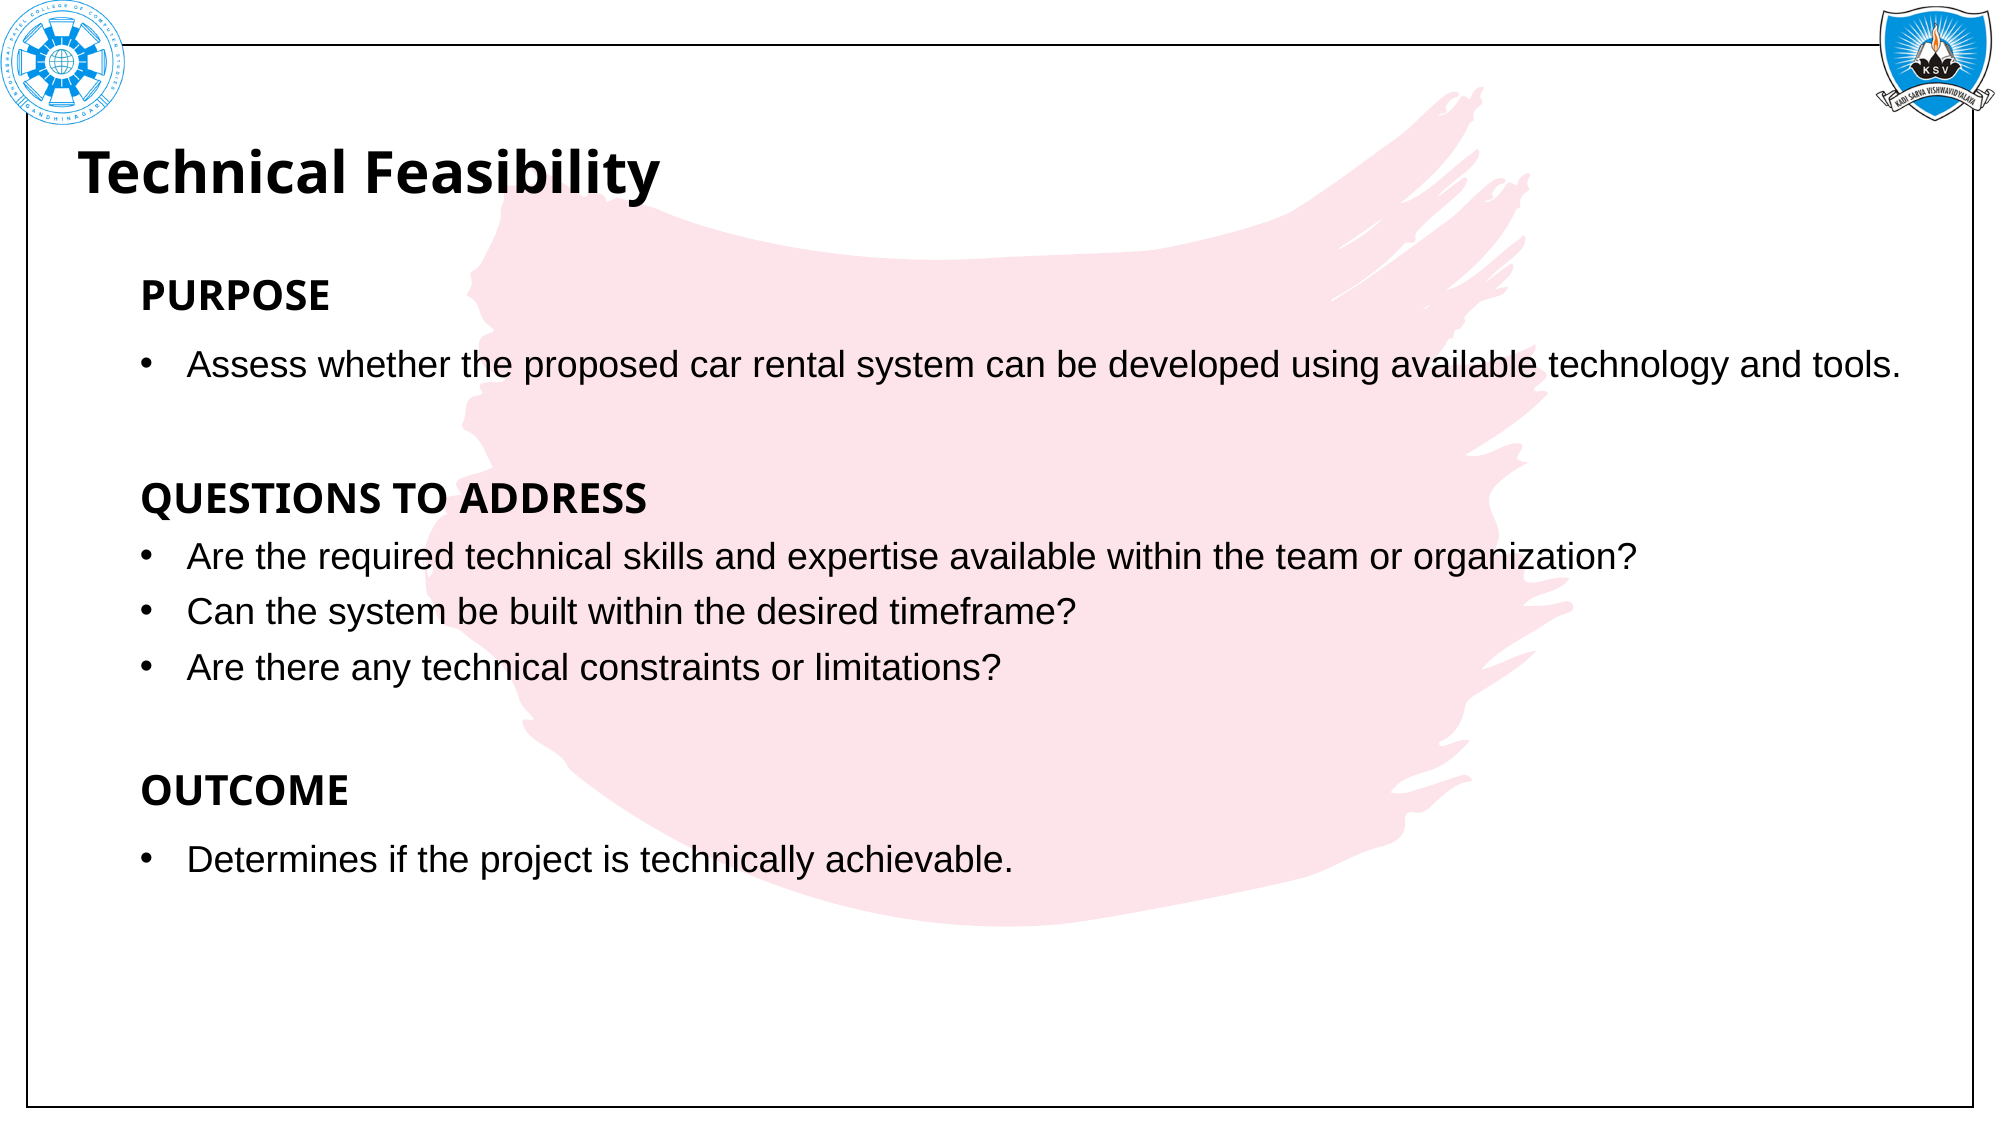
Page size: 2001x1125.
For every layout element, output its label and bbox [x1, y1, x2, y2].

text_box [0, 0, 2000, 1107]
